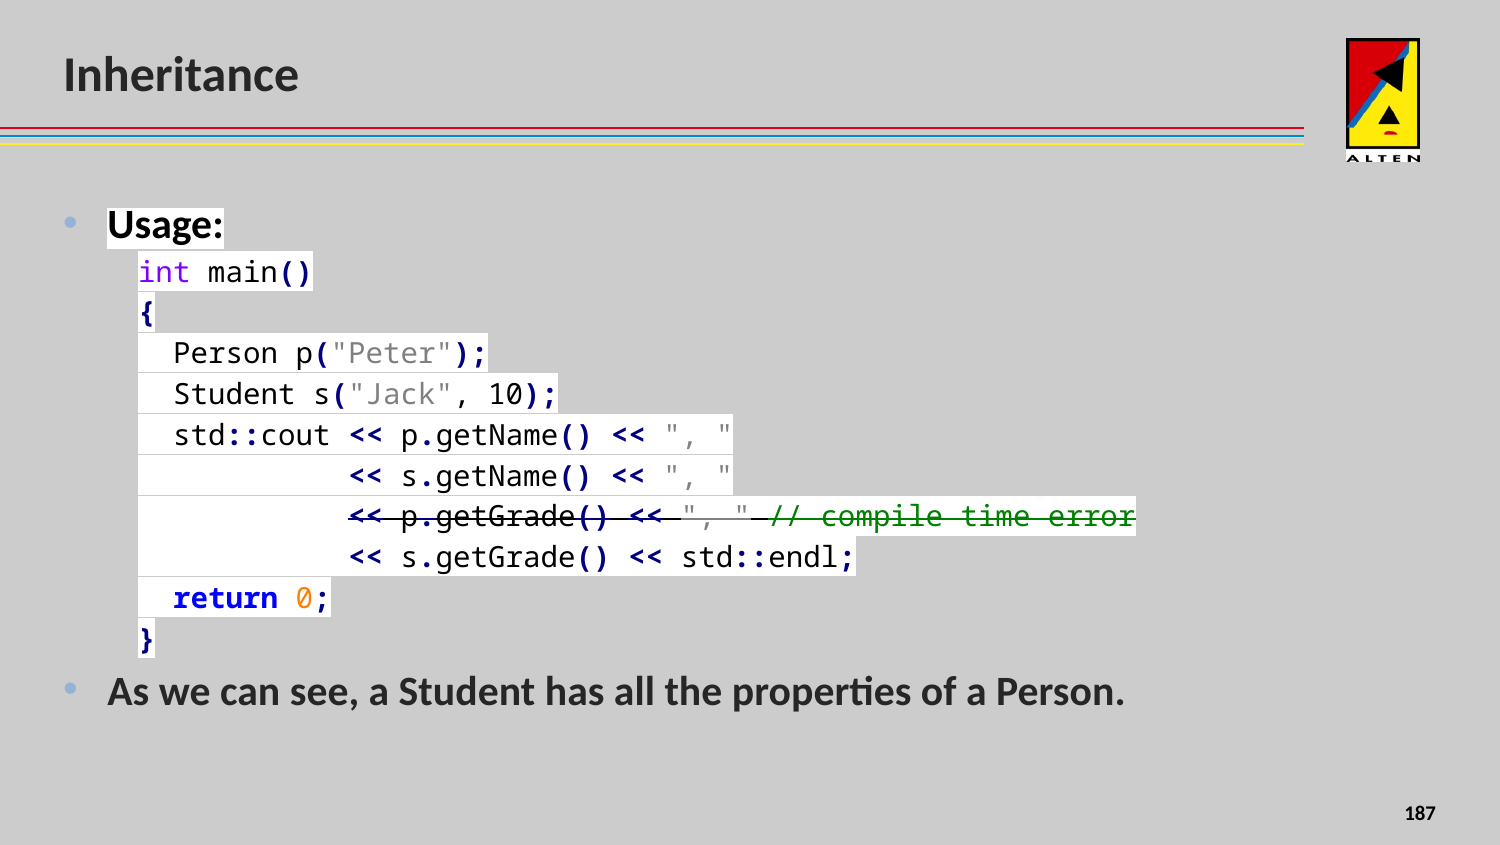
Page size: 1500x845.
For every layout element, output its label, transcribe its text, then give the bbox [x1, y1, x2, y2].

picture [1346, 38, 1420, 162]
picture [0, 127, 1304, 134]
picture [0, 138, 1304, 145]
slide_number 179 [1322, 778, 1437, 845]
list Usage: int main() { Person p("Peter"); Student s("Jack", 10); std::cout << p.getName() << ", " << s.getName() << ", " << p.getGrade() << ", " // compile time error << s.getGrade() << std::endl; return 0; } As we can see, a Student has all the properties of a Person. [62, 196, 1303, 845]
title Inheritance [63, 15, 1305, 128]
